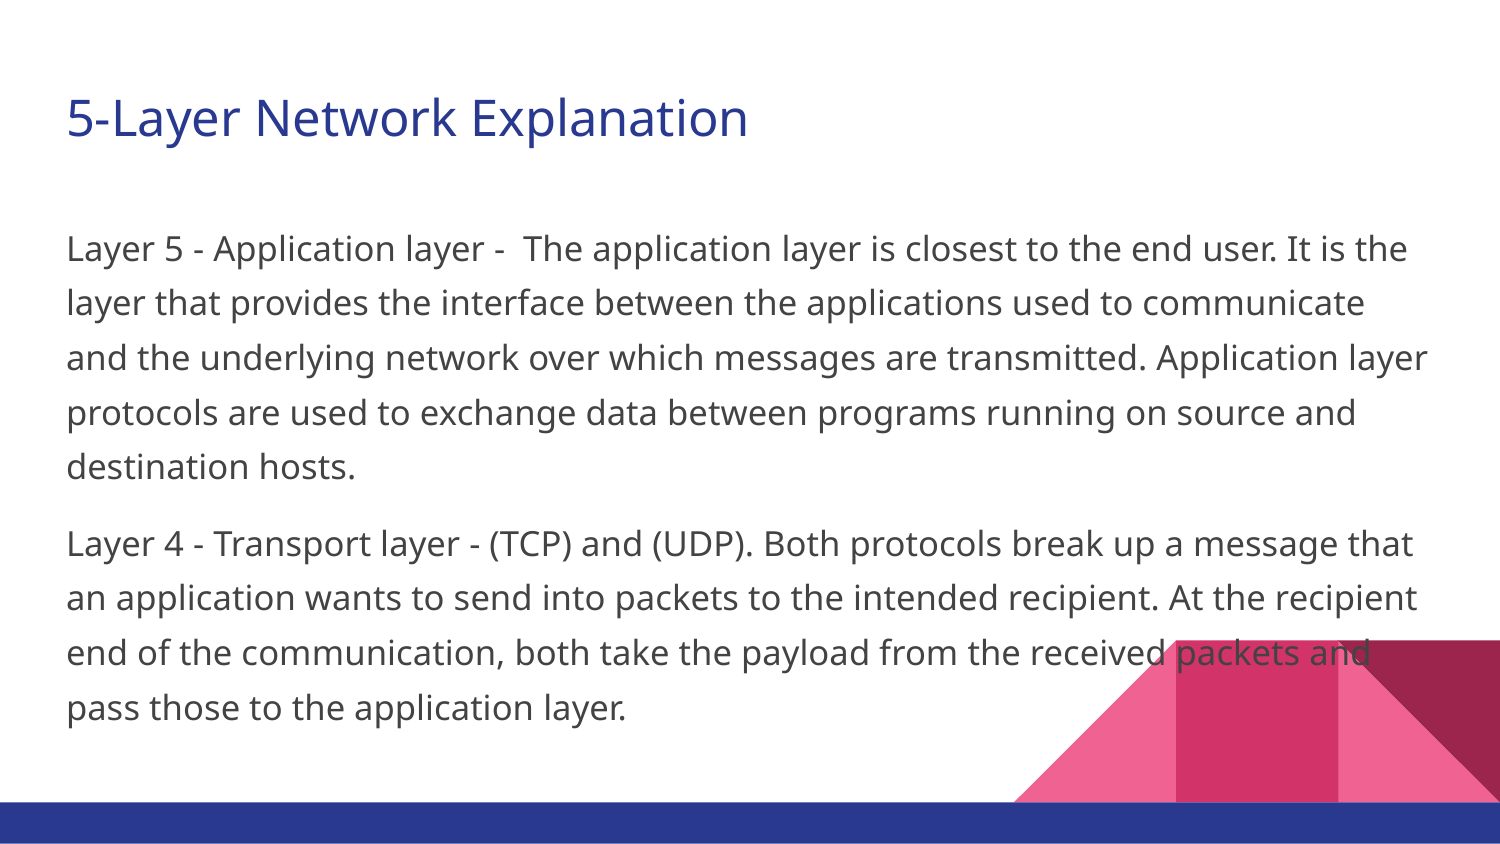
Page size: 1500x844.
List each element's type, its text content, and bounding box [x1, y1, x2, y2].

list Layer 5 - Application layer - The application layer is closest to the end user. It is the layer that provides the interface between the applications used to communicate and the underlying network over which messages are transmitted. Application layer protocols are used to exchange data between programs running on source and destination hosts. Layer 4 - Transport layer - (TCP) and (UDP). Both protocols break up a message that an application wants to send into packets to the intended recipient. At the recipient end of the communication, both take the payload from the received packets and pass those to the application layer. [51, 201, 1449, 750]
title 5-Layer Network Explanation [51, 67, 1449, 167]
